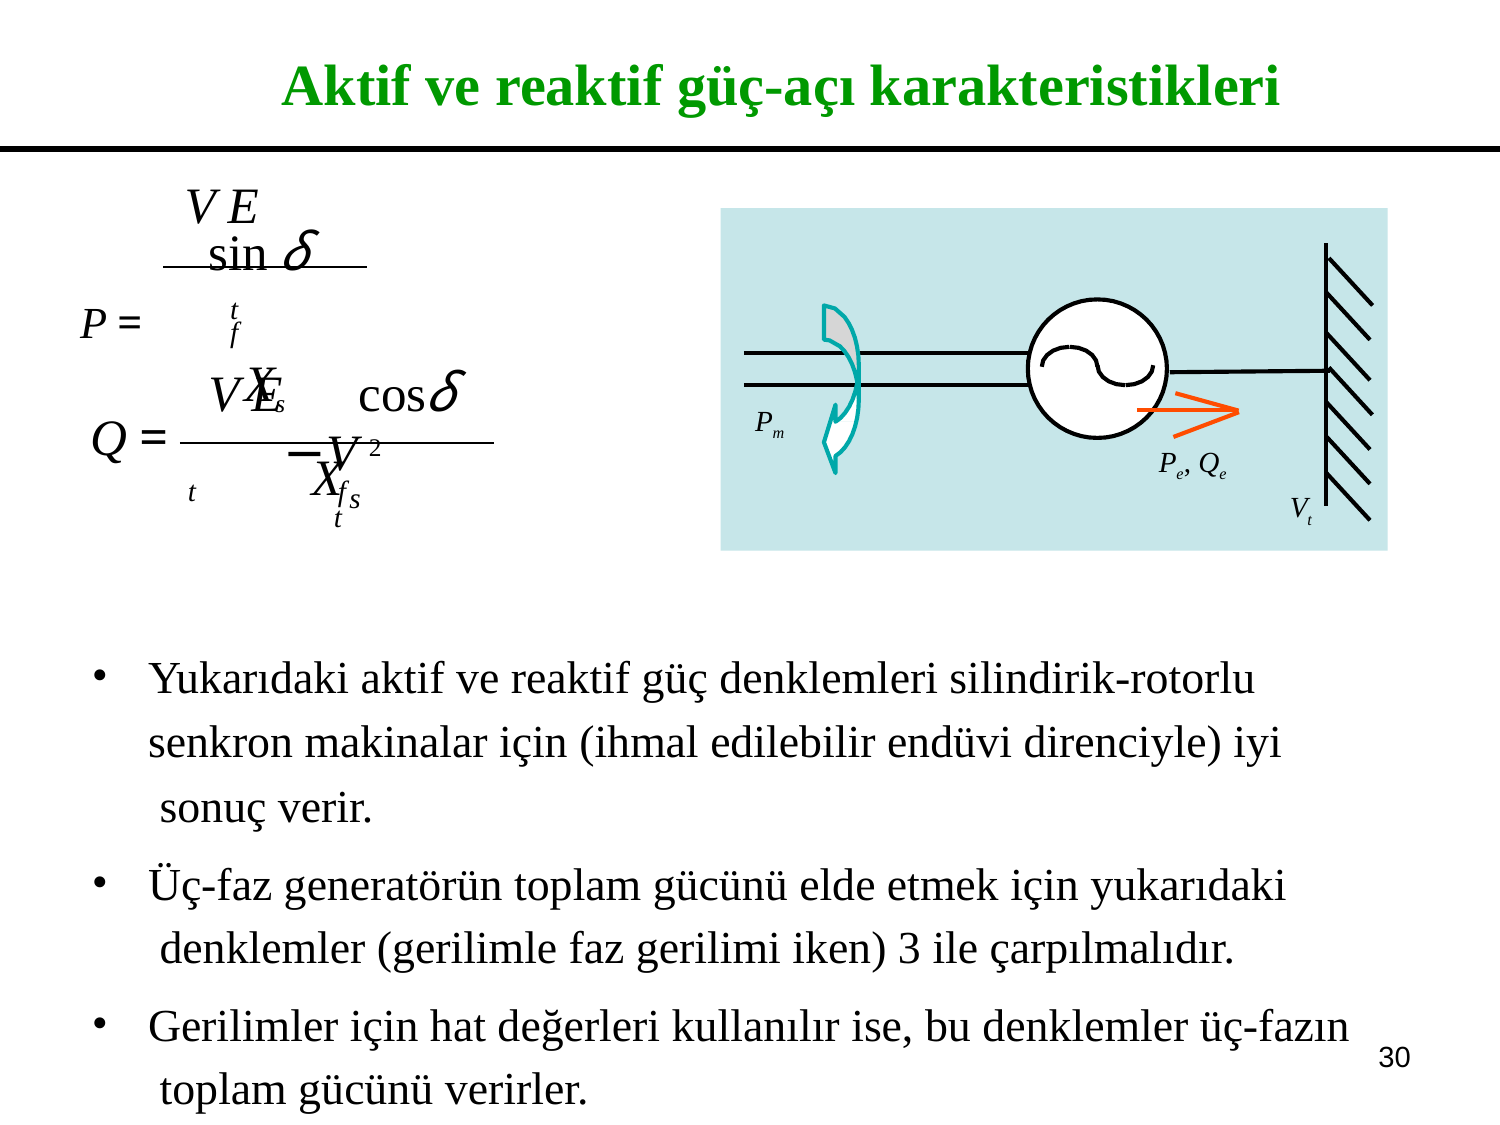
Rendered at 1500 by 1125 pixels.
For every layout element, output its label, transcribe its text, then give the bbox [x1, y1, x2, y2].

text_box [720, 517, 1388, 551]
text_box X [309, 442, 345, 509]
text_box [1070, 346, 1098, 367]
text_box [1041, 346, 1070, 367]
text_box [720, 208, 1388, 400]
text_box Pm Pe, Qe Vt [720, 400, 1388, 517]
text_box Yukarıdaki aktif ve reaktif güç denklemleri silindirik-rotorlu senkron makinalar için (ihmal edilebilir endüvi direnciyle) iyi sonuç verir. Üç-faz generatörün toplam gücünü elde etmek için yukarıdaki denklemler (gerilimle faz gerilimi iken) 3 ile çarpılmalıdır. Gerilimler için hat değerleri kullanılır ise, bu denklemler üç-fazın toplam gücünü verirler. [89, 632, 1353, 1042]
title Aktif ve reaktif güç-açı karakteristikleri [216, 45, 1284, 120]
text_box [1097, 365, 1126, 386]
text_box [823, 305, 859, 400]
text_box Q = [87, 402, 170, 469]
text_box [1027, 299, 1167, 400]
text_box [1125, 365, 1154, 386]
text_box s [347, 476, 364, 517]
text_box V E sin δ P = t f Xs [77, 185, 360, 332]
slide_number ‹#› [1374, 1032, 1415, 1070]
text_box V E cosδ −V 2 t f t [176, 361, 489, 439]
